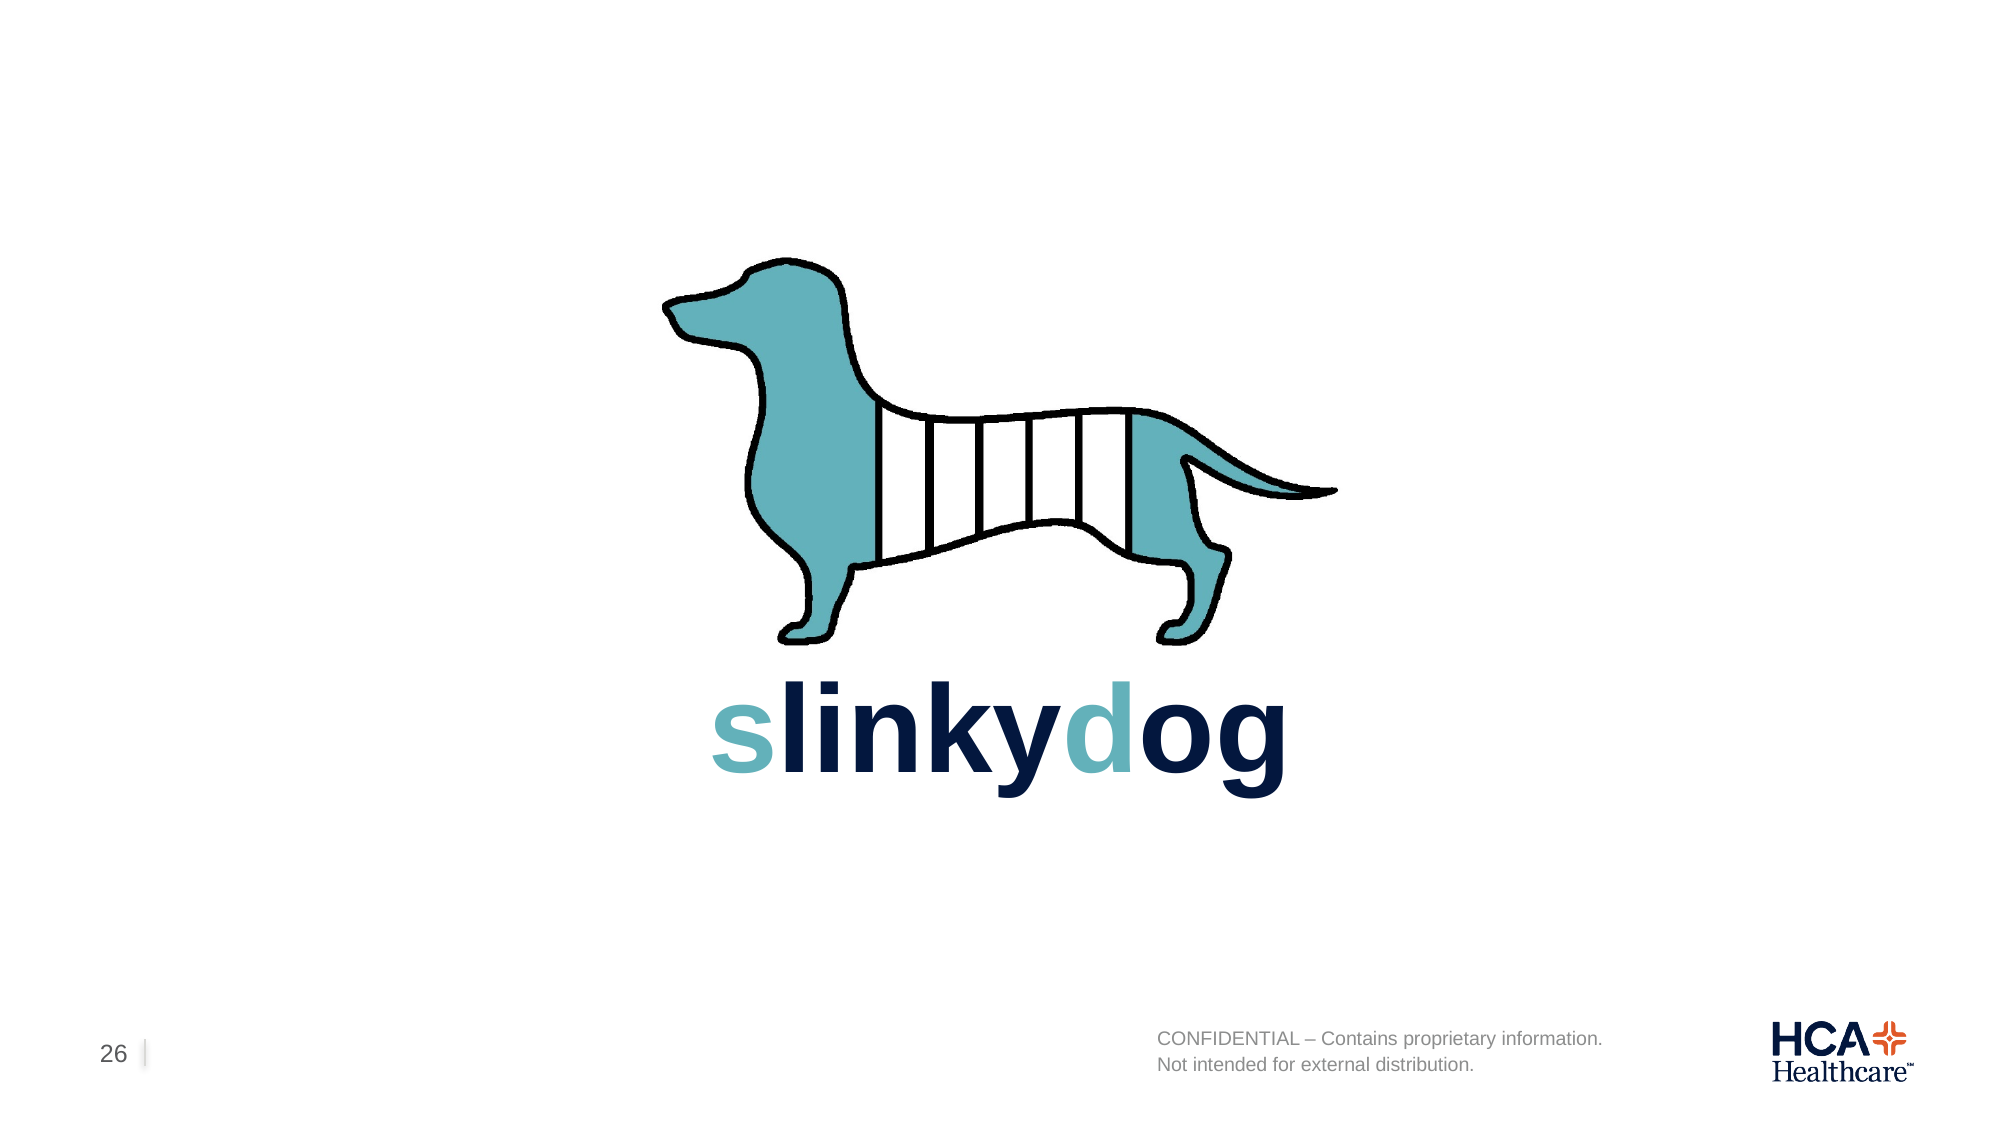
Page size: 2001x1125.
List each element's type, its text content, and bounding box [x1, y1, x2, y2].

picture [1772, 1021, 1914, 1082]
title slinkydog [249, 406, 1750, 798]
picture [624, 251, 1376, 652]
